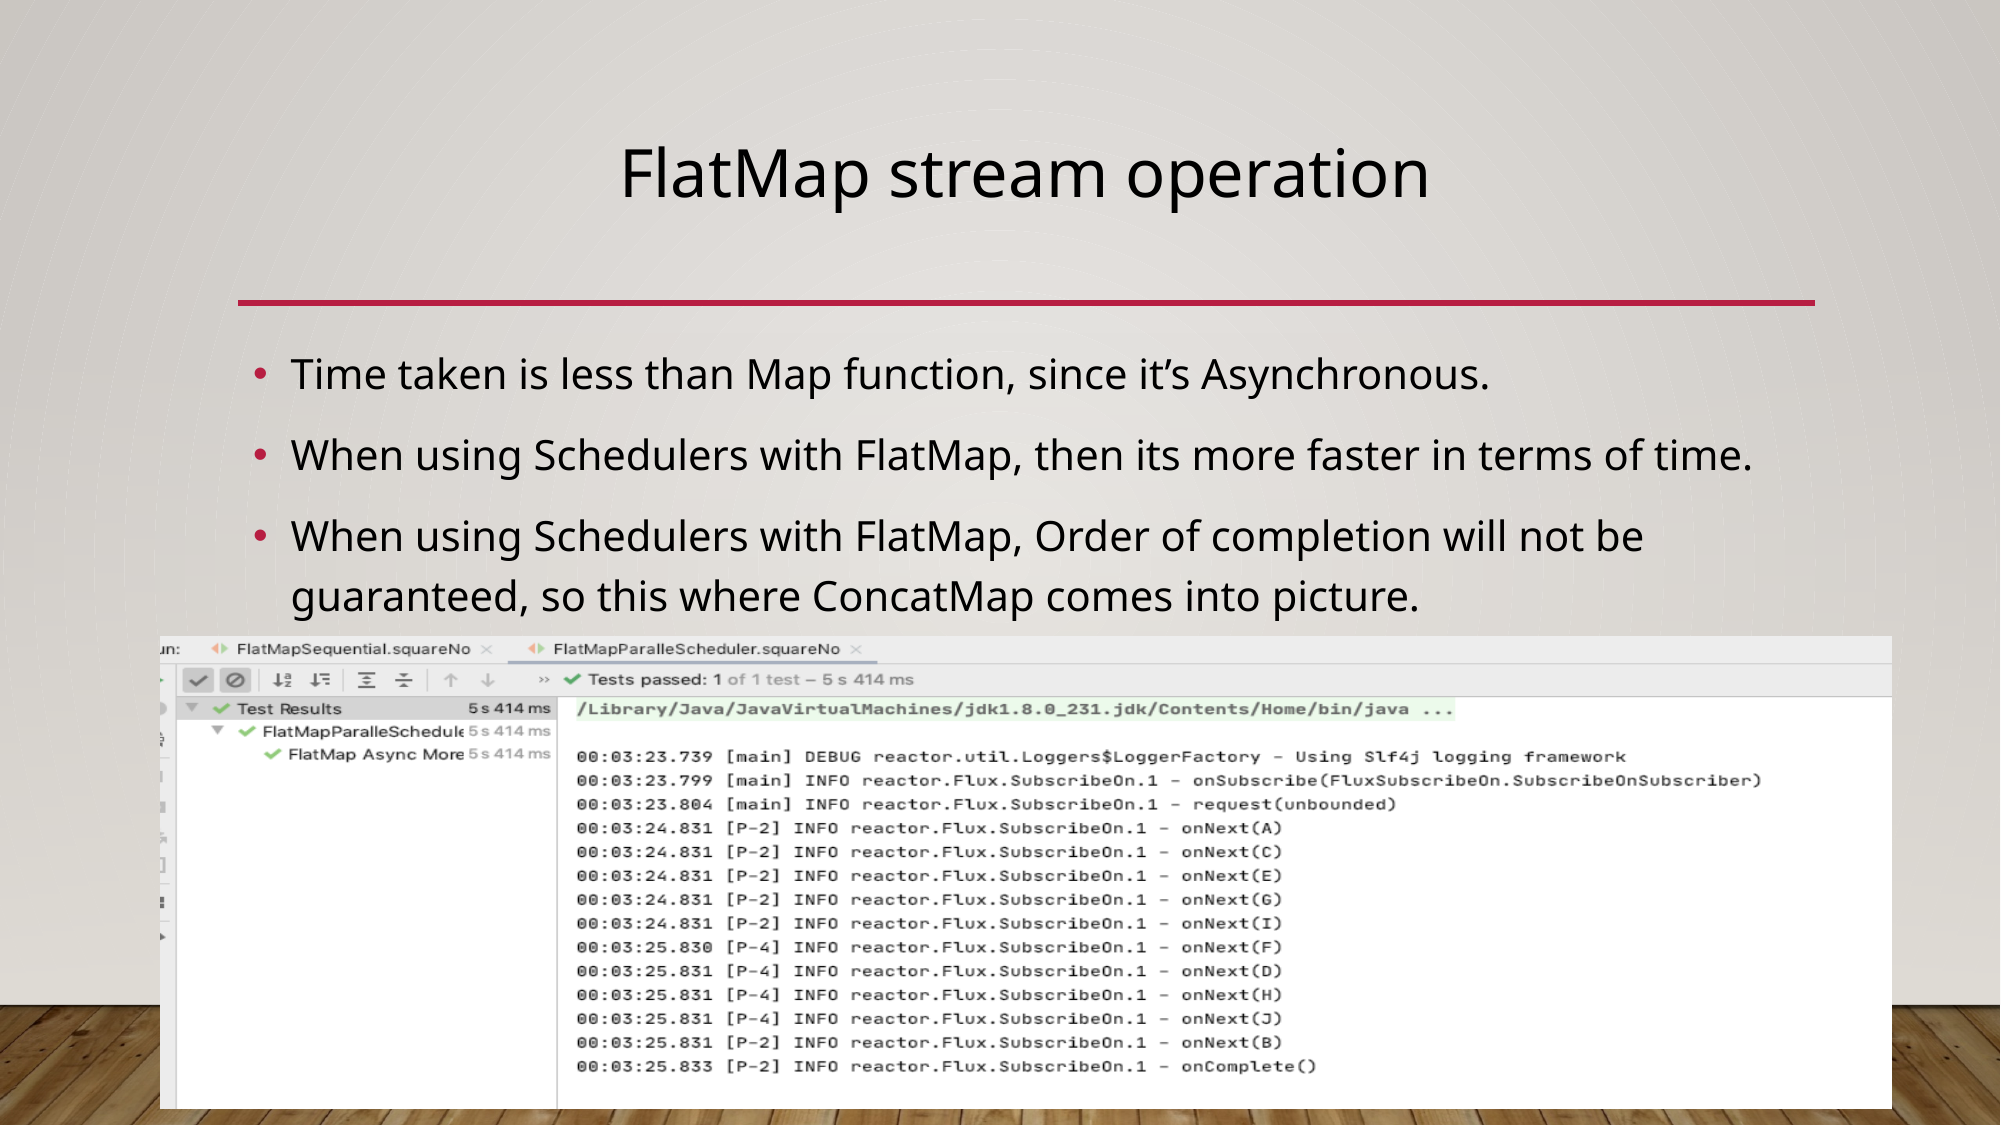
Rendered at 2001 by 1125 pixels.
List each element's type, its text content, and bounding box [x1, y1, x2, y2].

title FlatMap stream operation [238, 131, 1814, 305]
list Time taken is less than Map function, since it’s Asynchronous. When using Schedulers with FlatMap, then its more faster in terms of time. When using Schedulers with FlatMap, Order of completion will not be guaranteed, so this where ConcatMap comes into picture. [238, 330, 1814, 635]
picture [0, 635, 2000, 1125]
